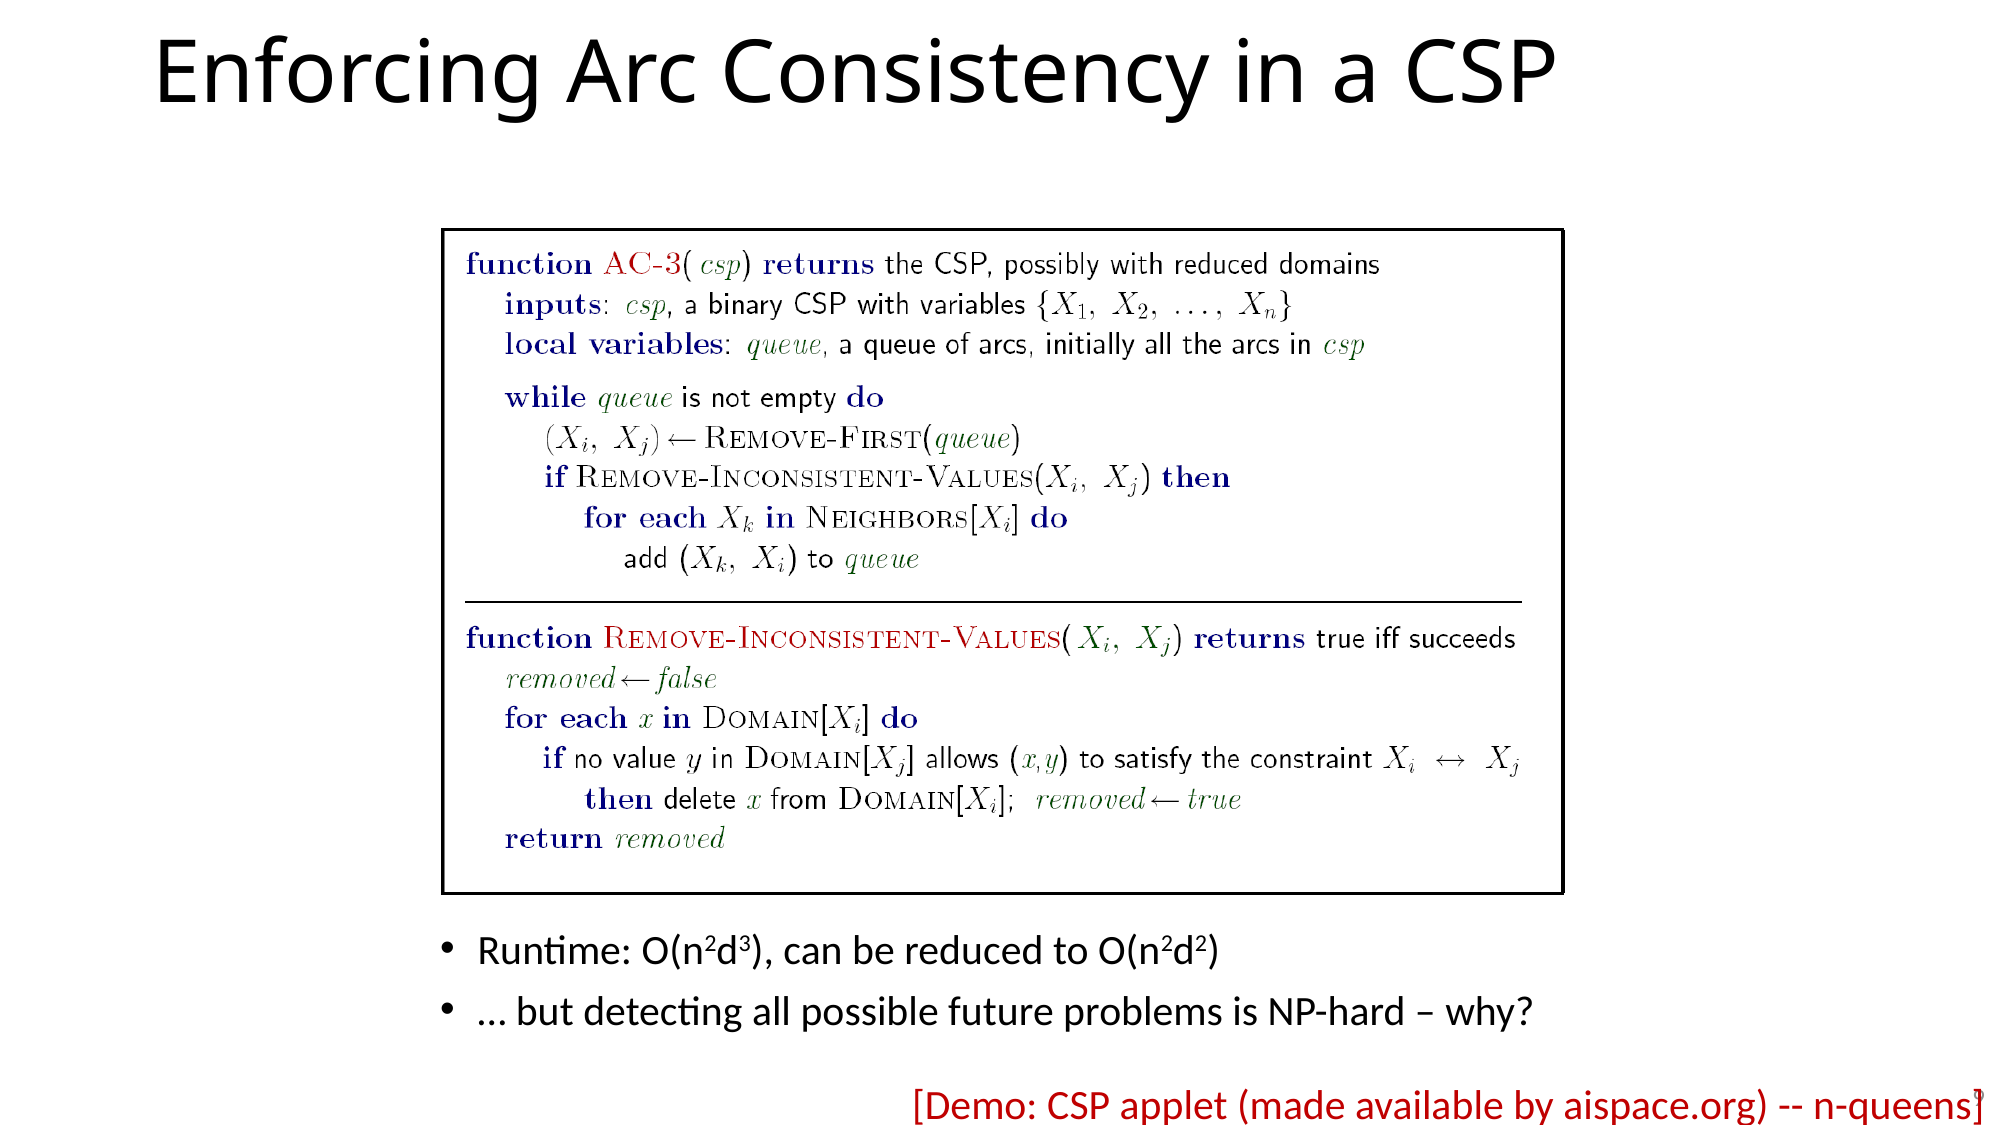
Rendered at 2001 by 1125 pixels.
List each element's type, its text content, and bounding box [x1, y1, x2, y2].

picture [437, 224, 1567, 898]
list Runtime: O(n2d3), can be reduced to O(n2d2) … but detecting all possible future problems is NP-hard – why? [425, 924, 1775, 1063]
title Enforcing Arc Consistency in a CSP [137, 19, 1863, 130]
slide_number 9 [1910, 1067, 2000, 1125]
text_box [Demo: CSP applet (made available by aispace.org) -- n-queens] [849, 1070, 1910, 1125]
